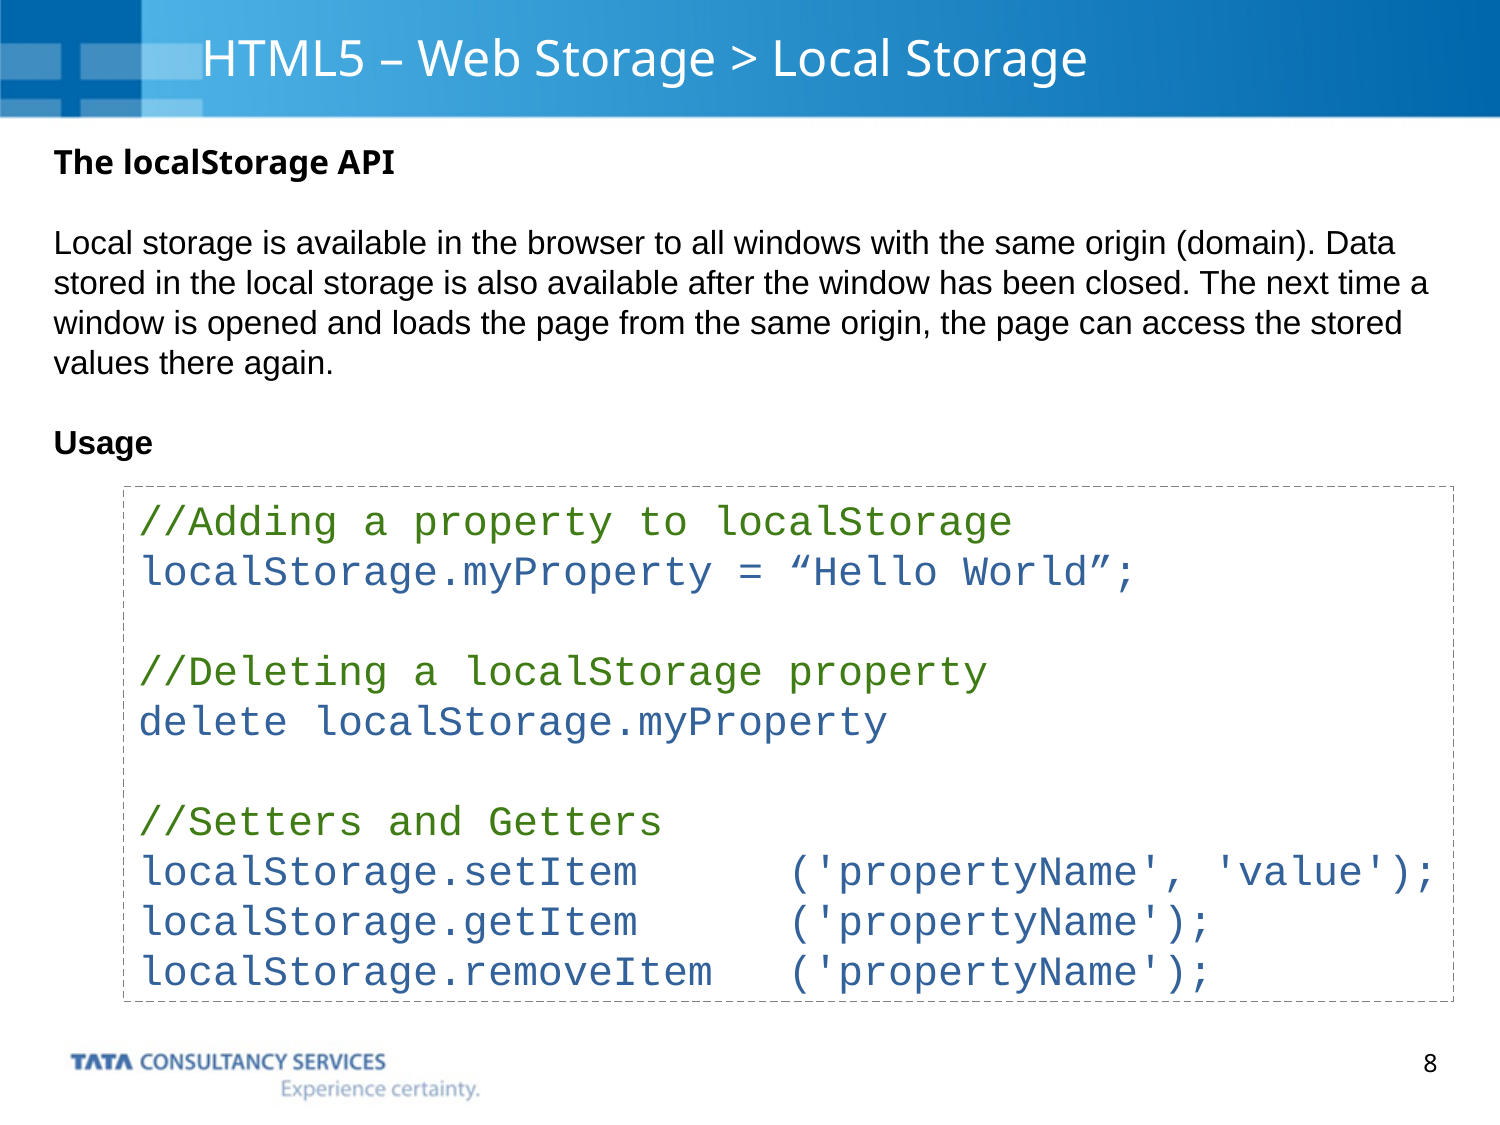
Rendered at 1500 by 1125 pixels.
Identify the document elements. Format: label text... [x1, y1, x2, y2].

title HTML5 – Web Storage > Local Storage [186, 0, 1500, 114]
text_box The localStorage API Local storage is available in the browser to all windows with the same origin (domain). Data stored in the local storage is also available after the window has been closed. The next time a window is opened and loads the page from the same origin, the page can access the stored values there again. Usage [38, 134, 1459, 509]
picture [0, 0, 1500, 1124]
text_box //Adding a property to localStorage localStorage.myProperty = “Hello World”; //Deleting a localStorage property delete localStorage.myProperty //Setters and Getters localStorage.setItem ('propertyName', 'value'); localStorage.getItem ('propertyName'); localStorage.removeItem ('propertyName'); [123, 486, 1454, 1002]
